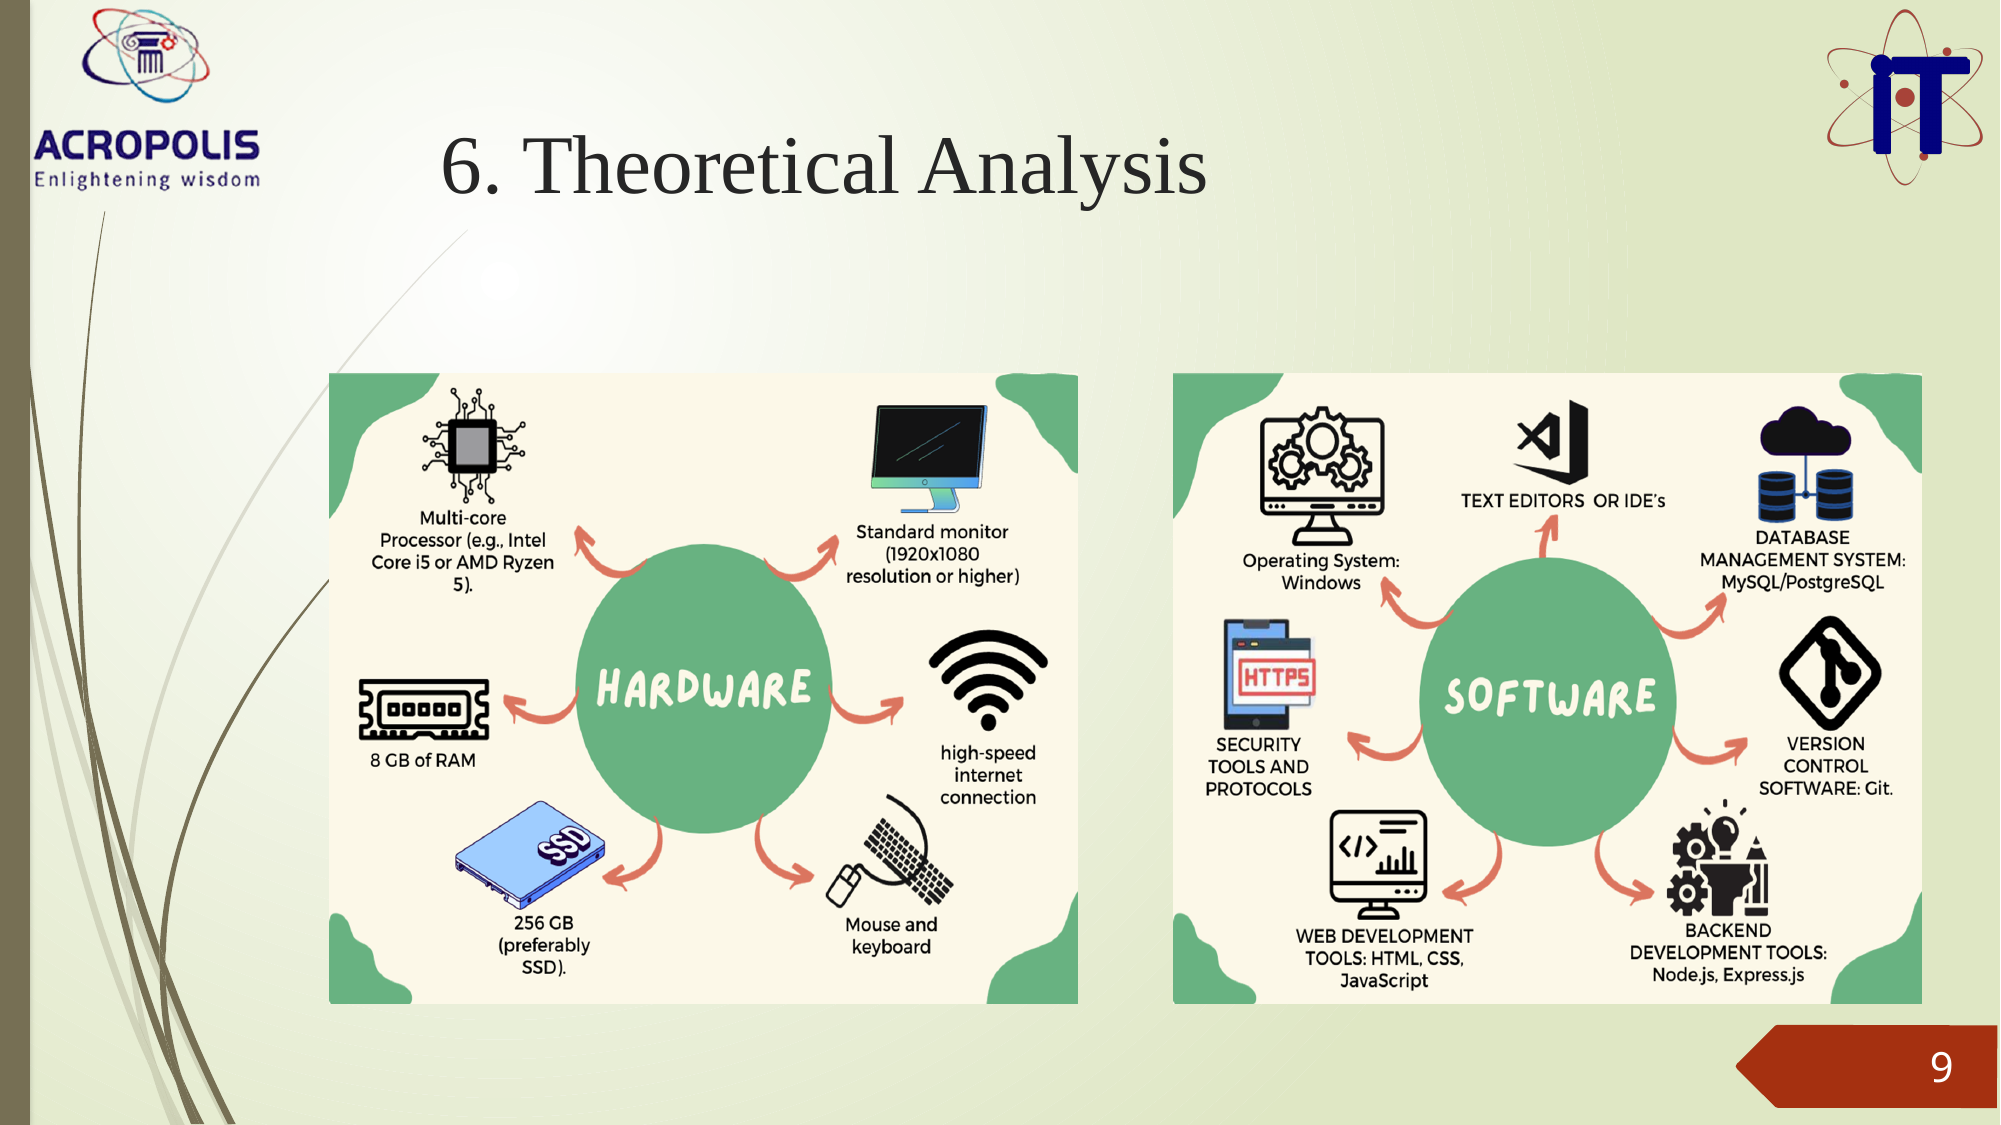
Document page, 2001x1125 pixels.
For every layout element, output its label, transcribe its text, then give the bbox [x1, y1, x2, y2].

picture [1172, 373, 1922, 1005]
title 6. Theoretical Analysis [425, 102, 1888, 313]
picture [25, 0, 265, 204]
picture [328, 373, 1078, 1005]
picture [1821, 0, 1989, 232]
slide_number 9 [1840, 1039, 1969, 1100]
